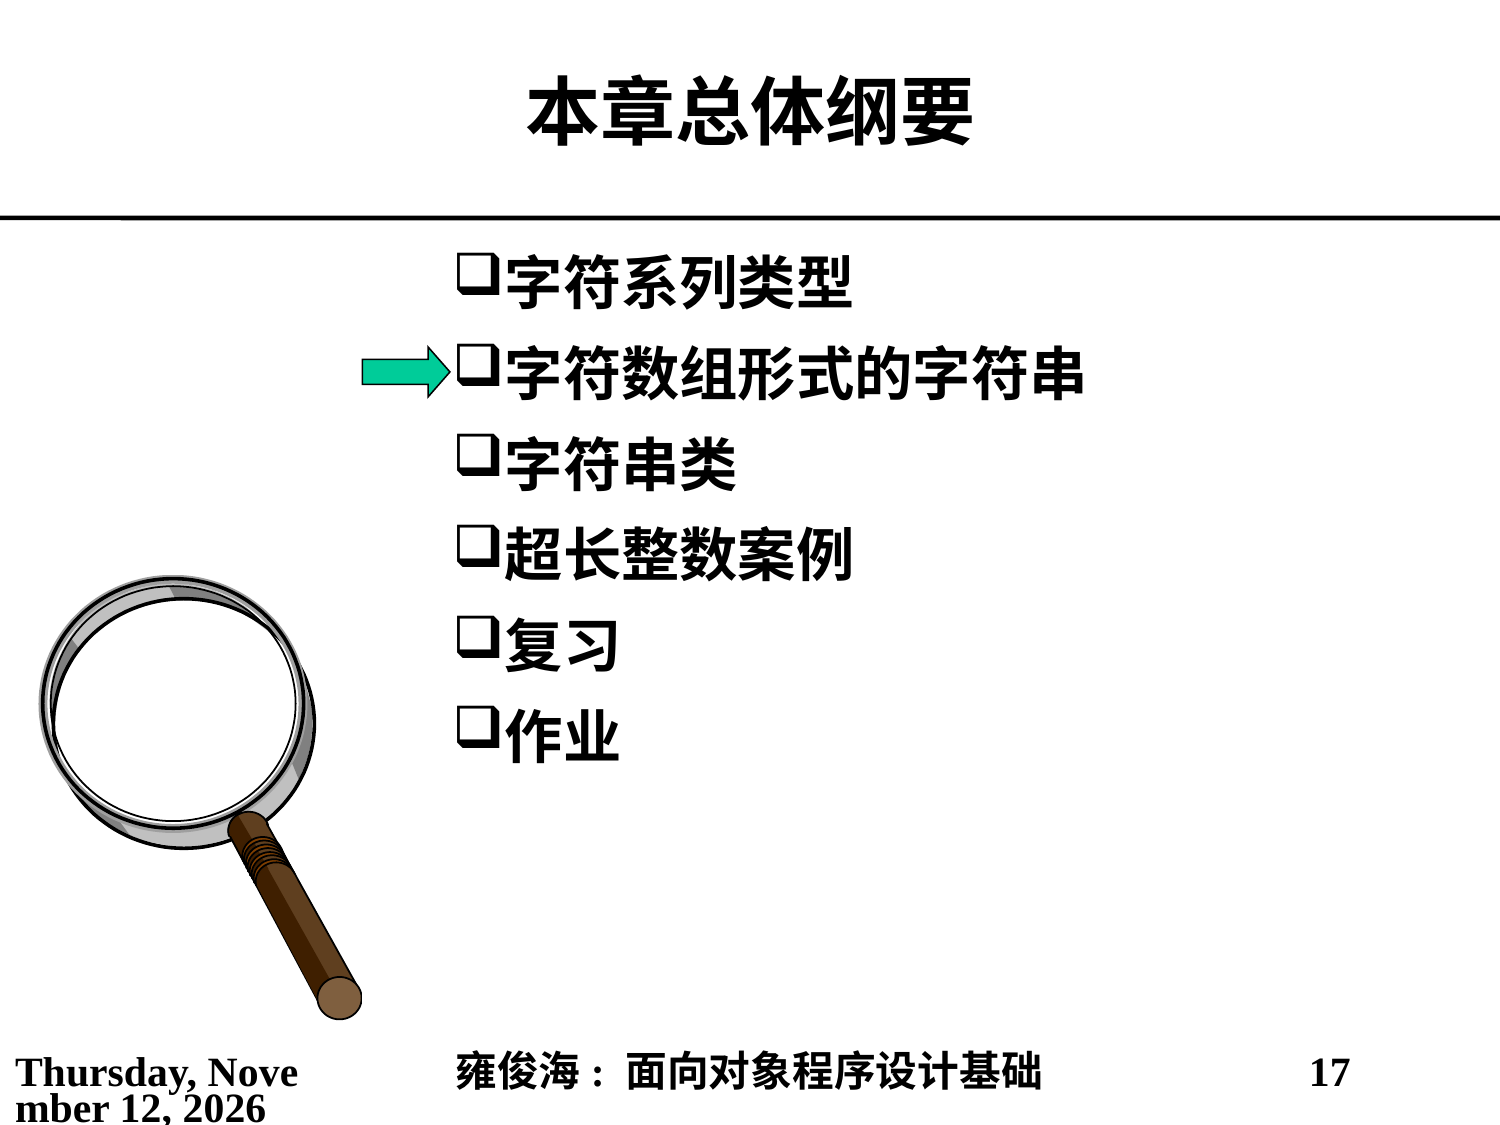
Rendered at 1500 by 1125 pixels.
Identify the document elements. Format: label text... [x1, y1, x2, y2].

title 本章总体纲要 [0, 0, 1500, 217]
list 字符系列类型 字符数组形式的字符串 字符串类 超长整数案例 复习 作业 [437, 239, 1425, 1042]
text_box [362, 346, 450, 397]
footer 雍俊海: 面向对象程序设计基础 [337, 1042, 1161, 1103]
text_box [37, 574, 363, 1022]
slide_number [0, 1042, 337, 1103]
slide_number 17 [1161, 1042, 1499, 1103]
